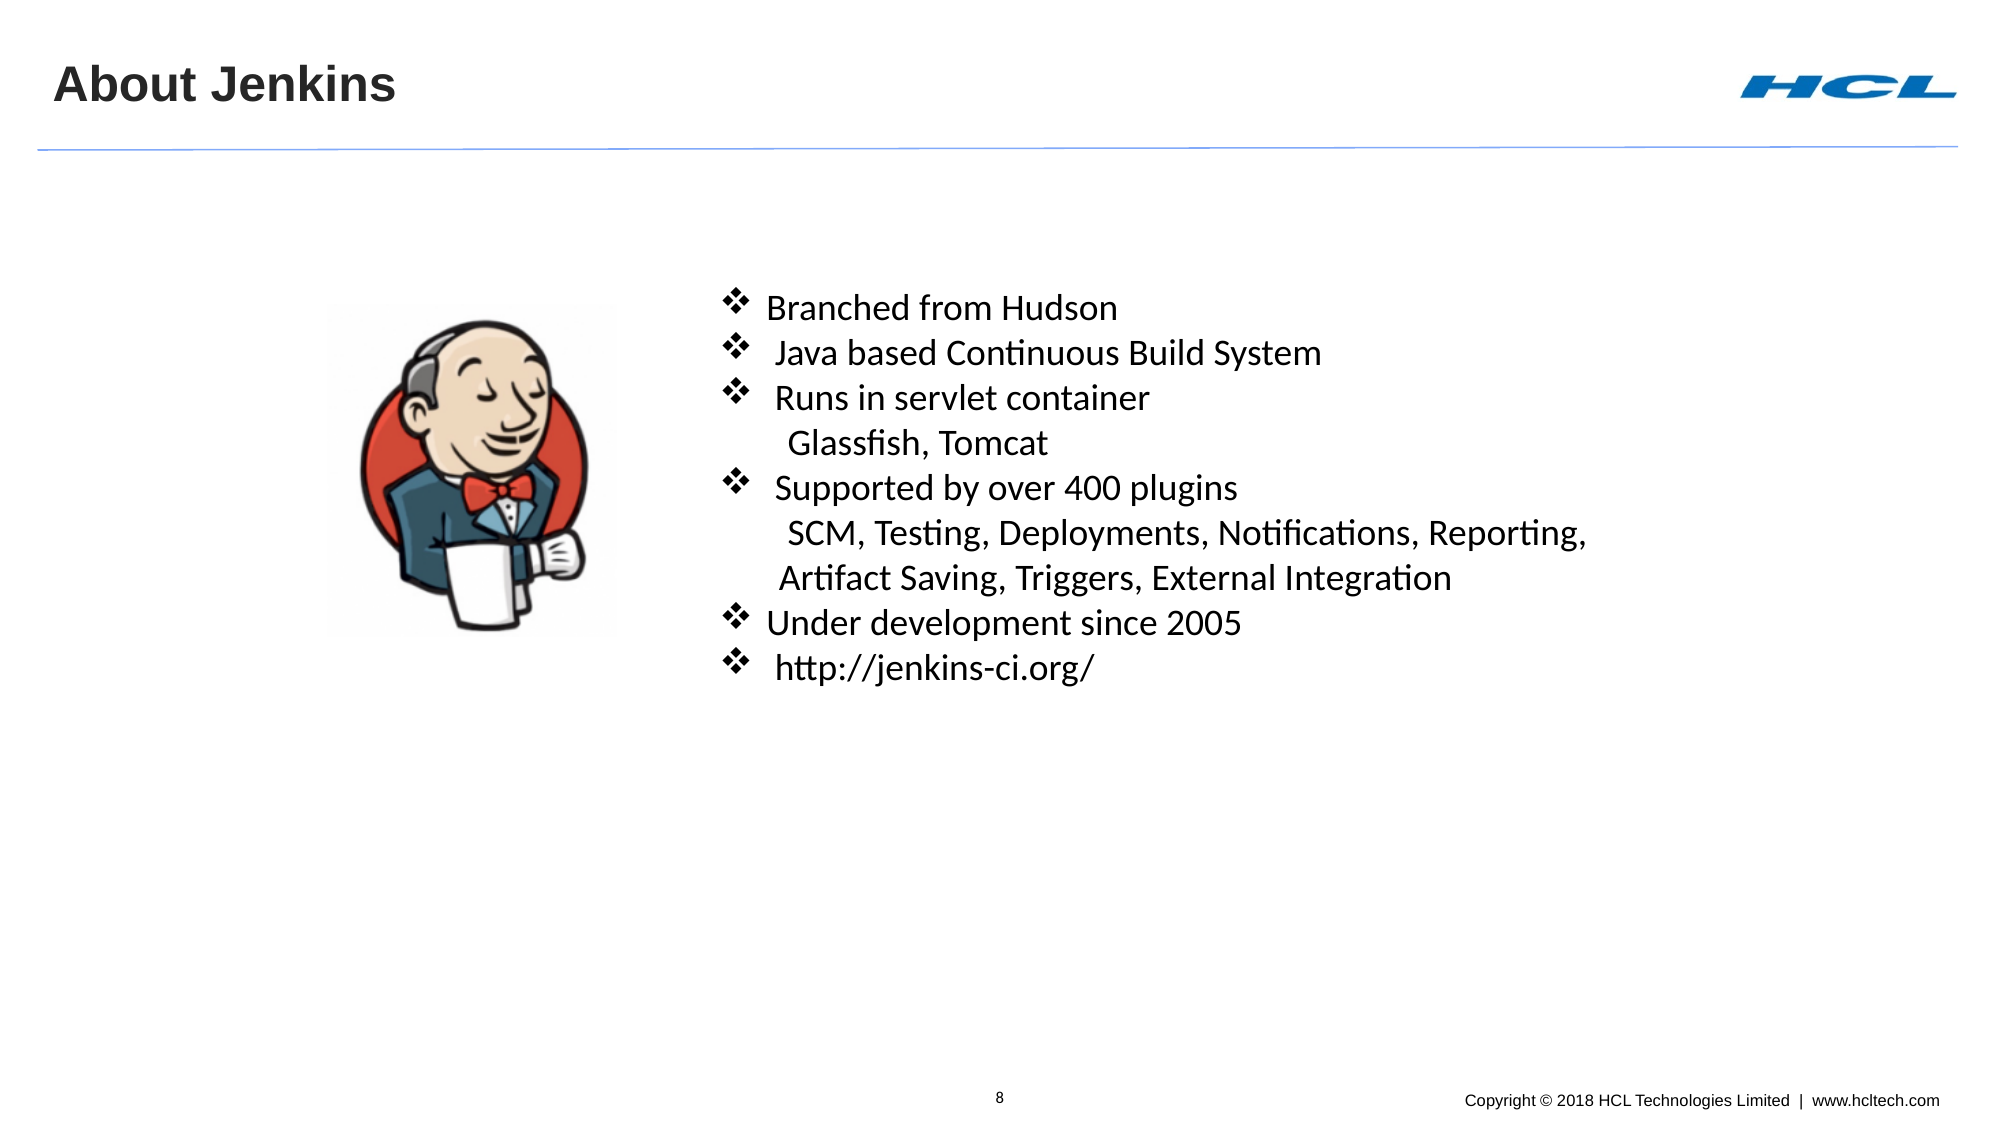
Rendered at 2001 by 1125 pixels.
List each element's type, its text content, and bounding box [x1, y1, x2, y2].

text_box About Jenkins [37, 0, 1827, 119]
text_box Branched from Hudson Java based Continuous Build System Runs in servlet container Glassfish, Tomcat Supported by over 400 plugins SCM, Testing, Deployments, Notifications, Reporting, Artifact Saving, Triggers, External Integration Under development since 2005 http://jenkins-ci.org/ [704, 275, 1705, 696]
picture [327, 304, 617, 637]
picture [1827, 73, 1959, 102]
